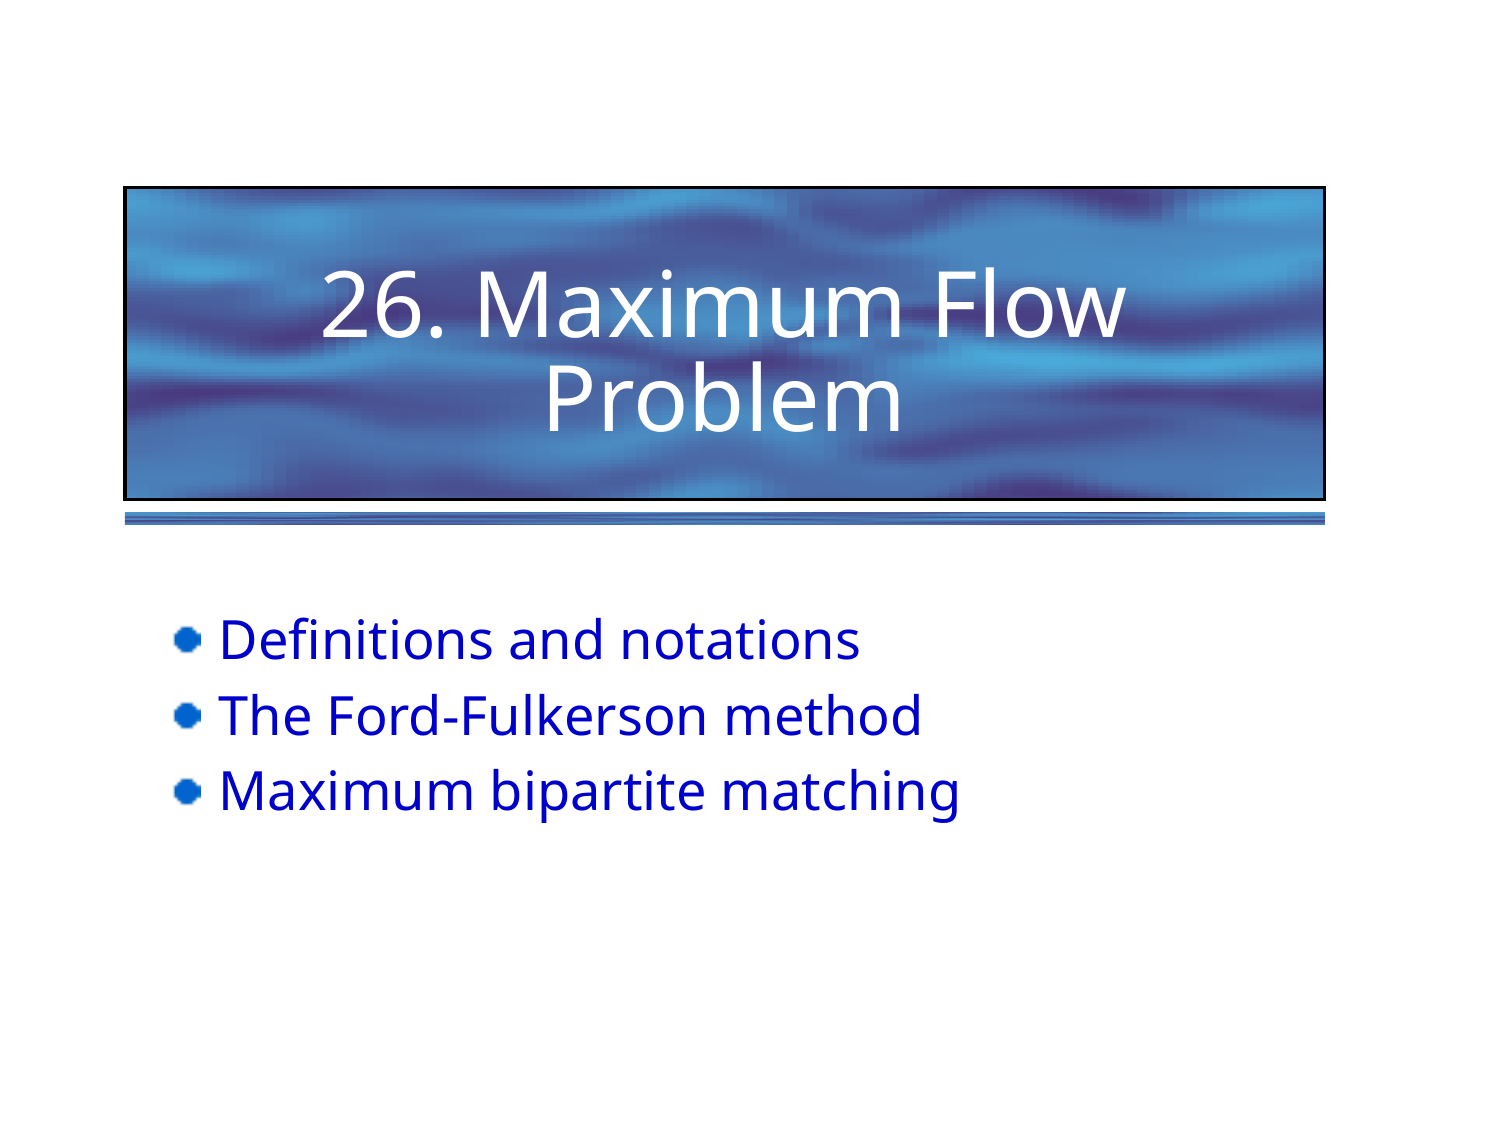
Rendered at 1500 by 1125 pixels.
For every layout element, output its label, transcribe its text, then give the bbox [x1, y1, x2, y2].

subtitle Definitions and notations The Ford-Fulkerson method Maximum bipartite matching [147, 597, 1500, 944]
picture [162, 770, 201, 809]
title 26. Maximum Flow Problem [125, 200, 1324, 513]
picture [124, 512, 1325, 525]
picture [127, 189, 1323, 200]
picture [162, 618, 201, 657]
picture [162, 694, 201, 733]
